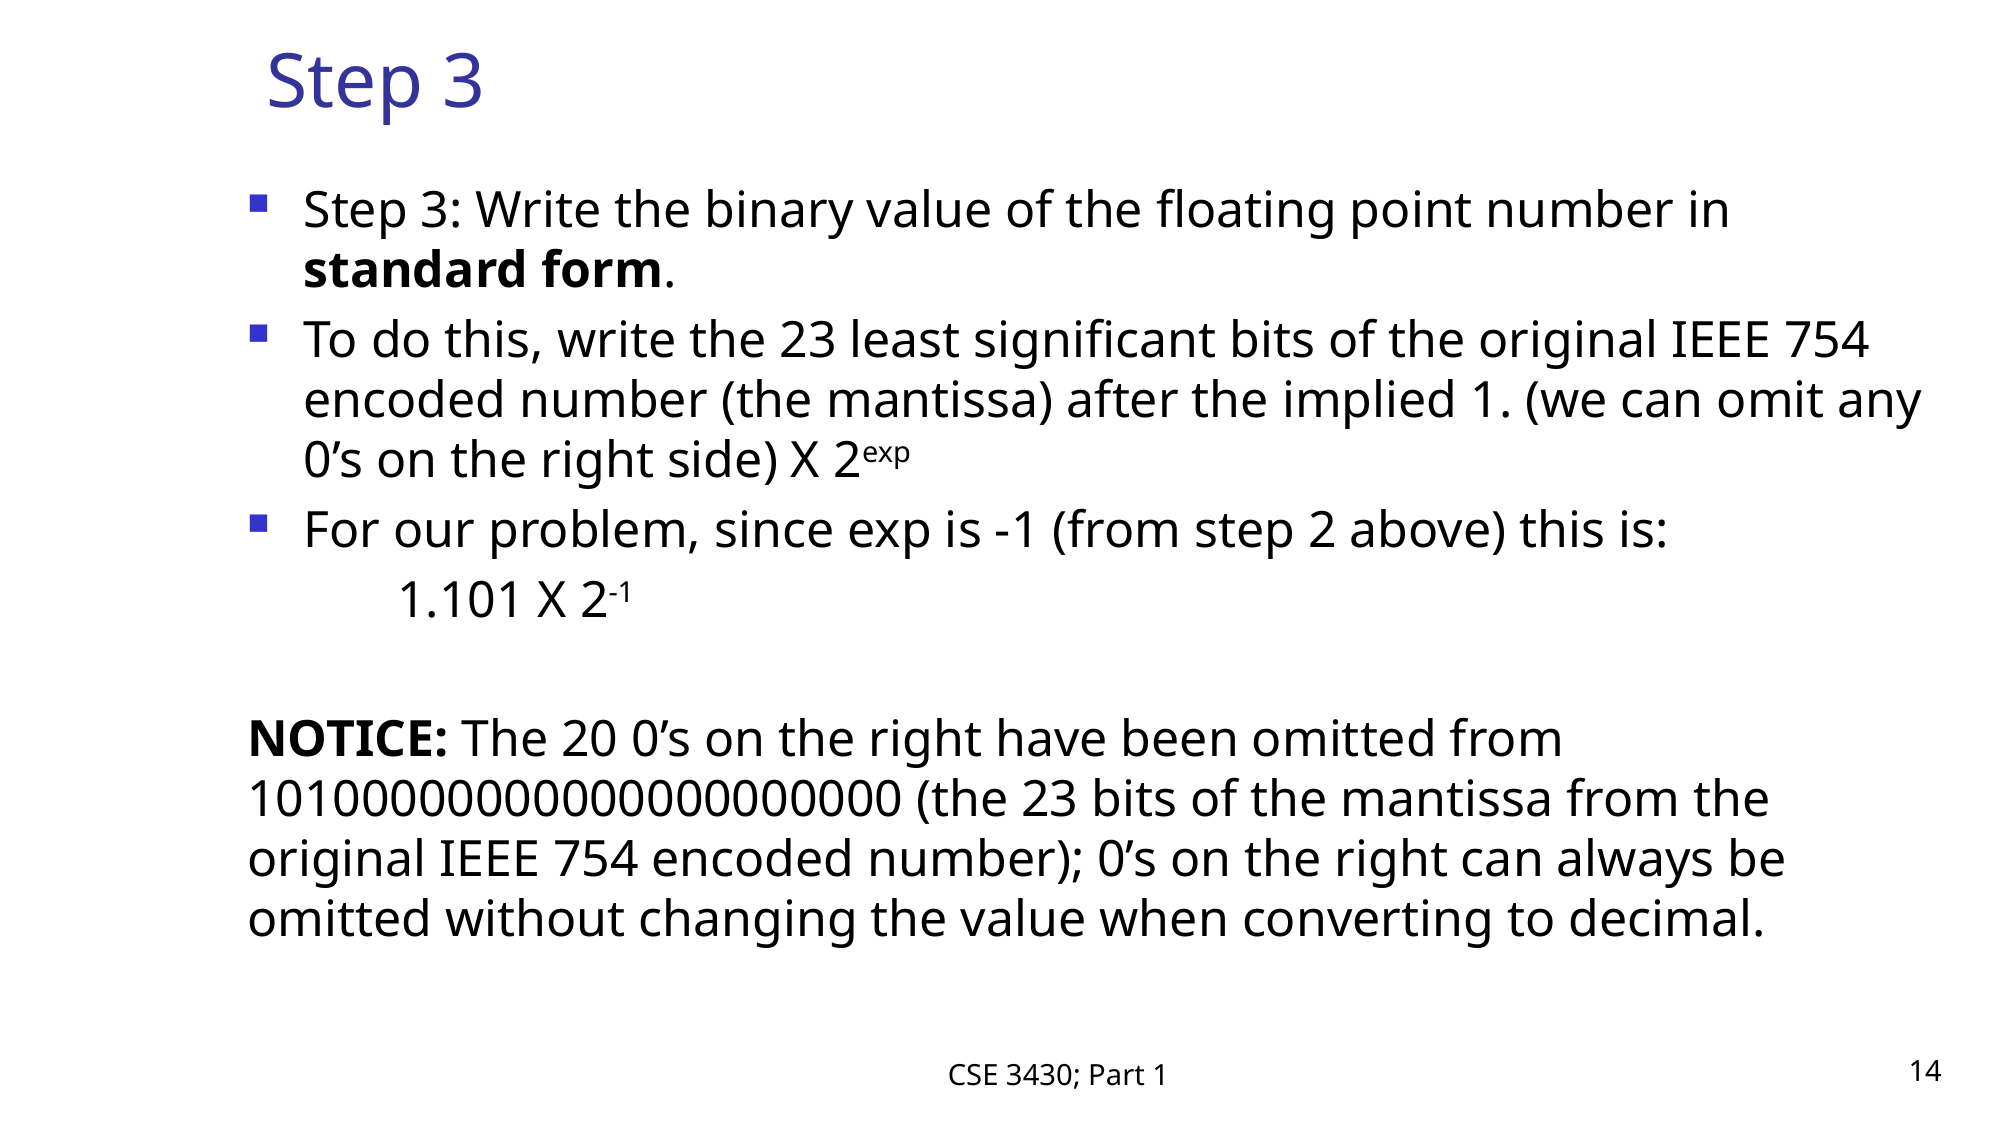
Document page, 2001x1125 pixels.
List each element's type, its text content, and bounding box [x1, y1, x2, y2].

footer CSE 3430; Part 1 [495, 1022, 1622, 1100]
list Step 3: Write the binary value of the floating point number in standard form. To do this, write the 23 least significant bits of the original IEEE 754 encoded number (the mantissa) after the implied 1. (we can omit any 0’s on the right side) X 2exp For our problem, since exp is -1 (from step 2 above) this is: 1.101 X 2-1 NOTICE: The 20 0’s on the right have been omitted from 10100000000000000000000 (the 23 bits of the mantissa from the original IEEE 754 encoded number); 0’s on the right can always be omitted without changing the value when converting to decimal. [232, 169, 1941, 1010]
title Step 3 [251, 20, 1924, 130]
slide_number 14 [1540, 1023, 1958, 1100]
